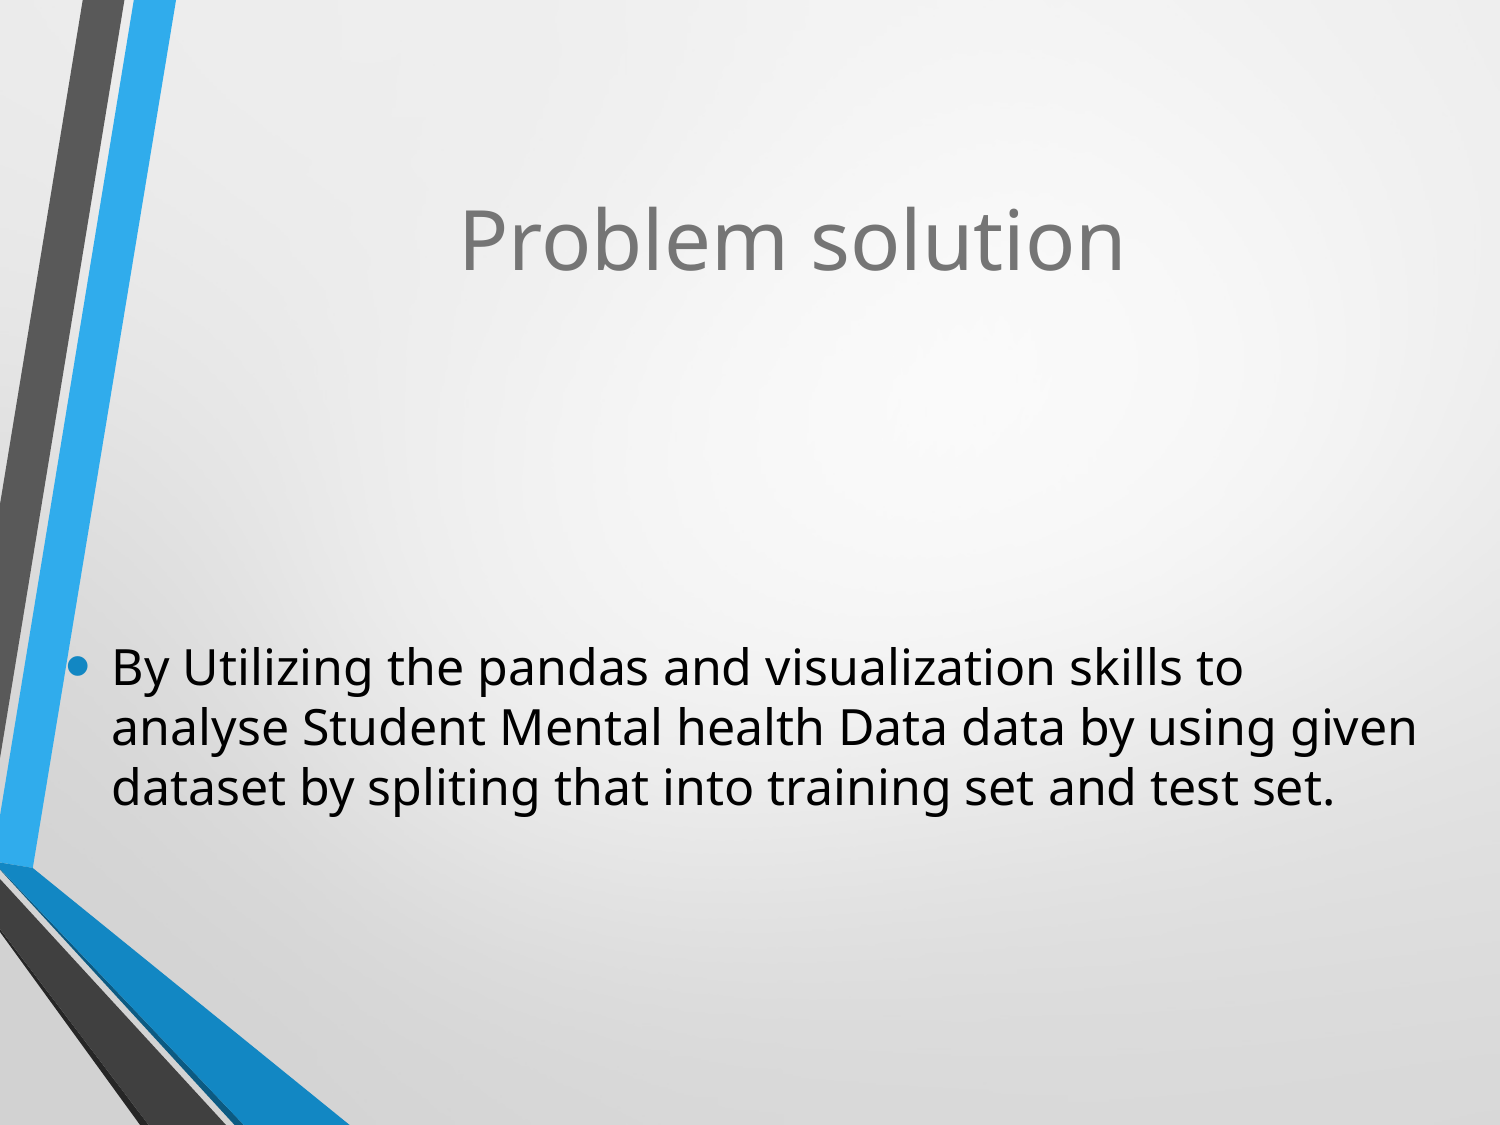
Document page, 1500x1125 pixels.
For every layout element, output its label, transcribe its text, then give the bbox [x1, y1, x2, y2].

title Problem solution [161, 75, 1425, 400]
list By Utilizing the pandas and visualization skills to analyse Student Mental health Data data by using given dataset by spliting that into training set and test set. [50, 412, 1445, 1038]
